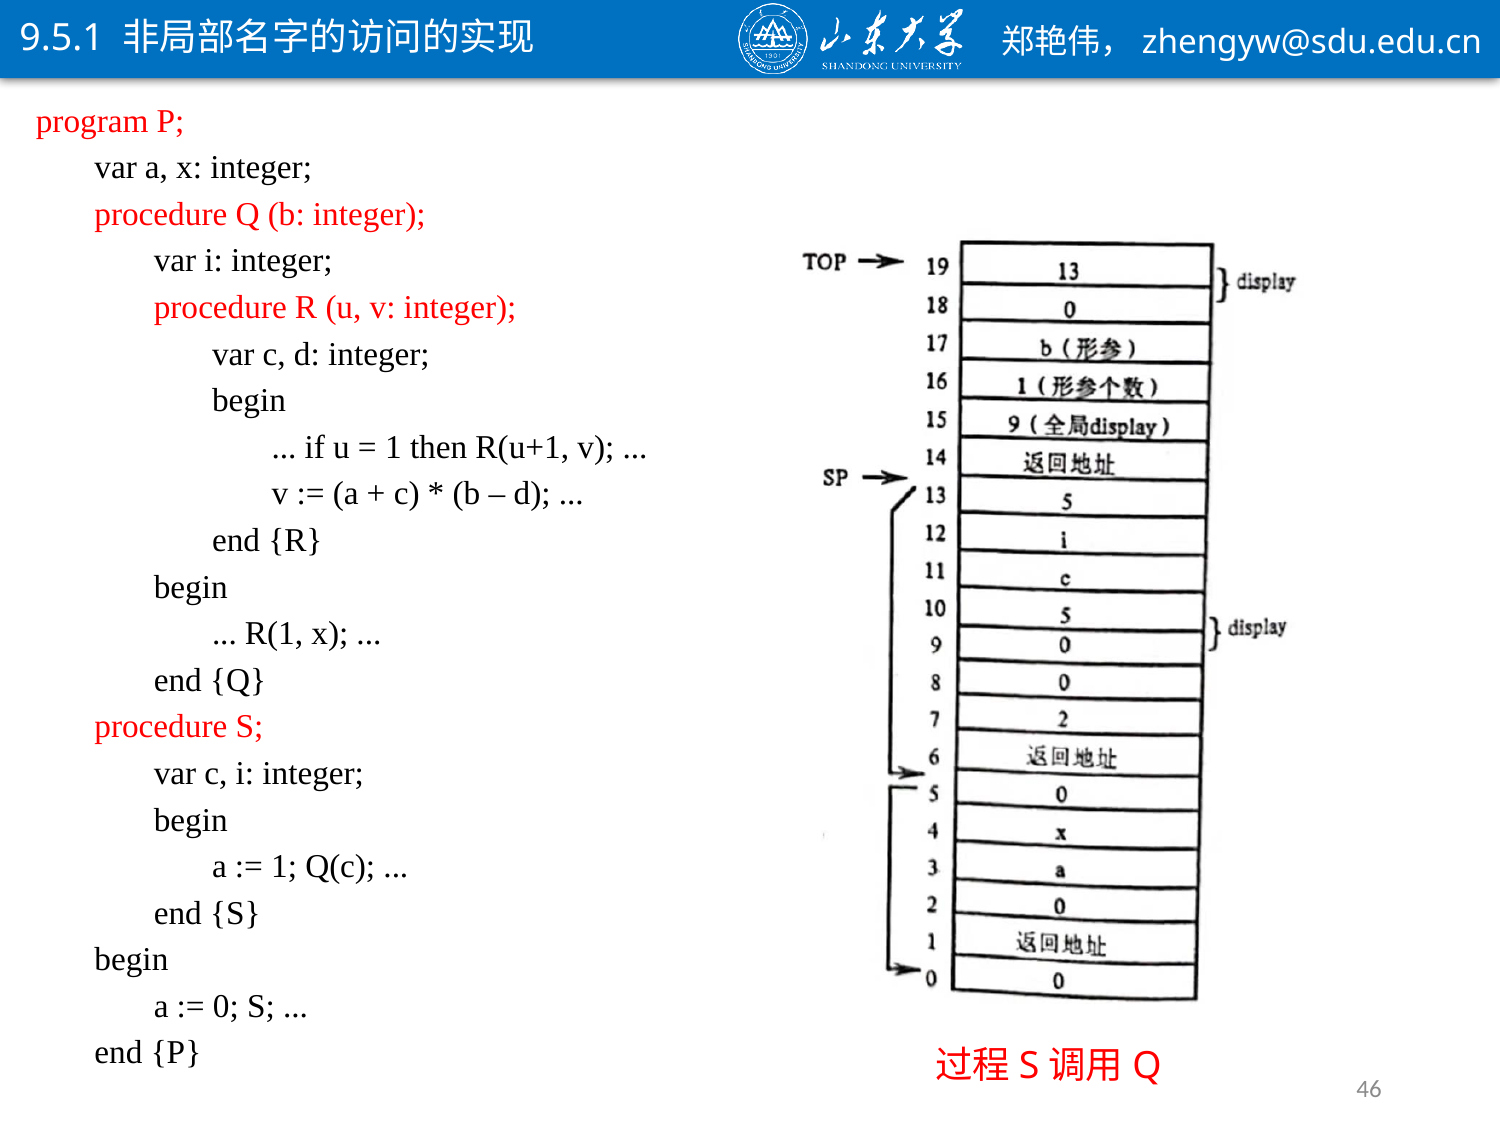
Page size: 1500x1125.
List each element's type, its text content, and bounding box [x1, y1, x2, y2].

picture [789, 223, 1308, 1011]
text_box 9.5.1 非局部名字的访问的实现 [4, 5, 550, 66]
text_box program P; var a, x: integer; procedure Q (b: integer); var i: integer; procedure R (u, v: integer); var c, d: integer; begin ... if u = 1 then R(u+1, v); ... v := (a + c) * (b – d); ... end {R} begin ... R(1, x); ... end {Q} procedure S; var c, i: integer; begin a := 1; Q(c); ... end {S} begin a := 0; S; ... end {P} [21, 91, 671, 1078]
slide_number 46 [1059, 1057, 1397, 1118]
text_box 过程S调用Q [920, 1033, 1177, 1094]
picture [738, 3, 963, 74]
